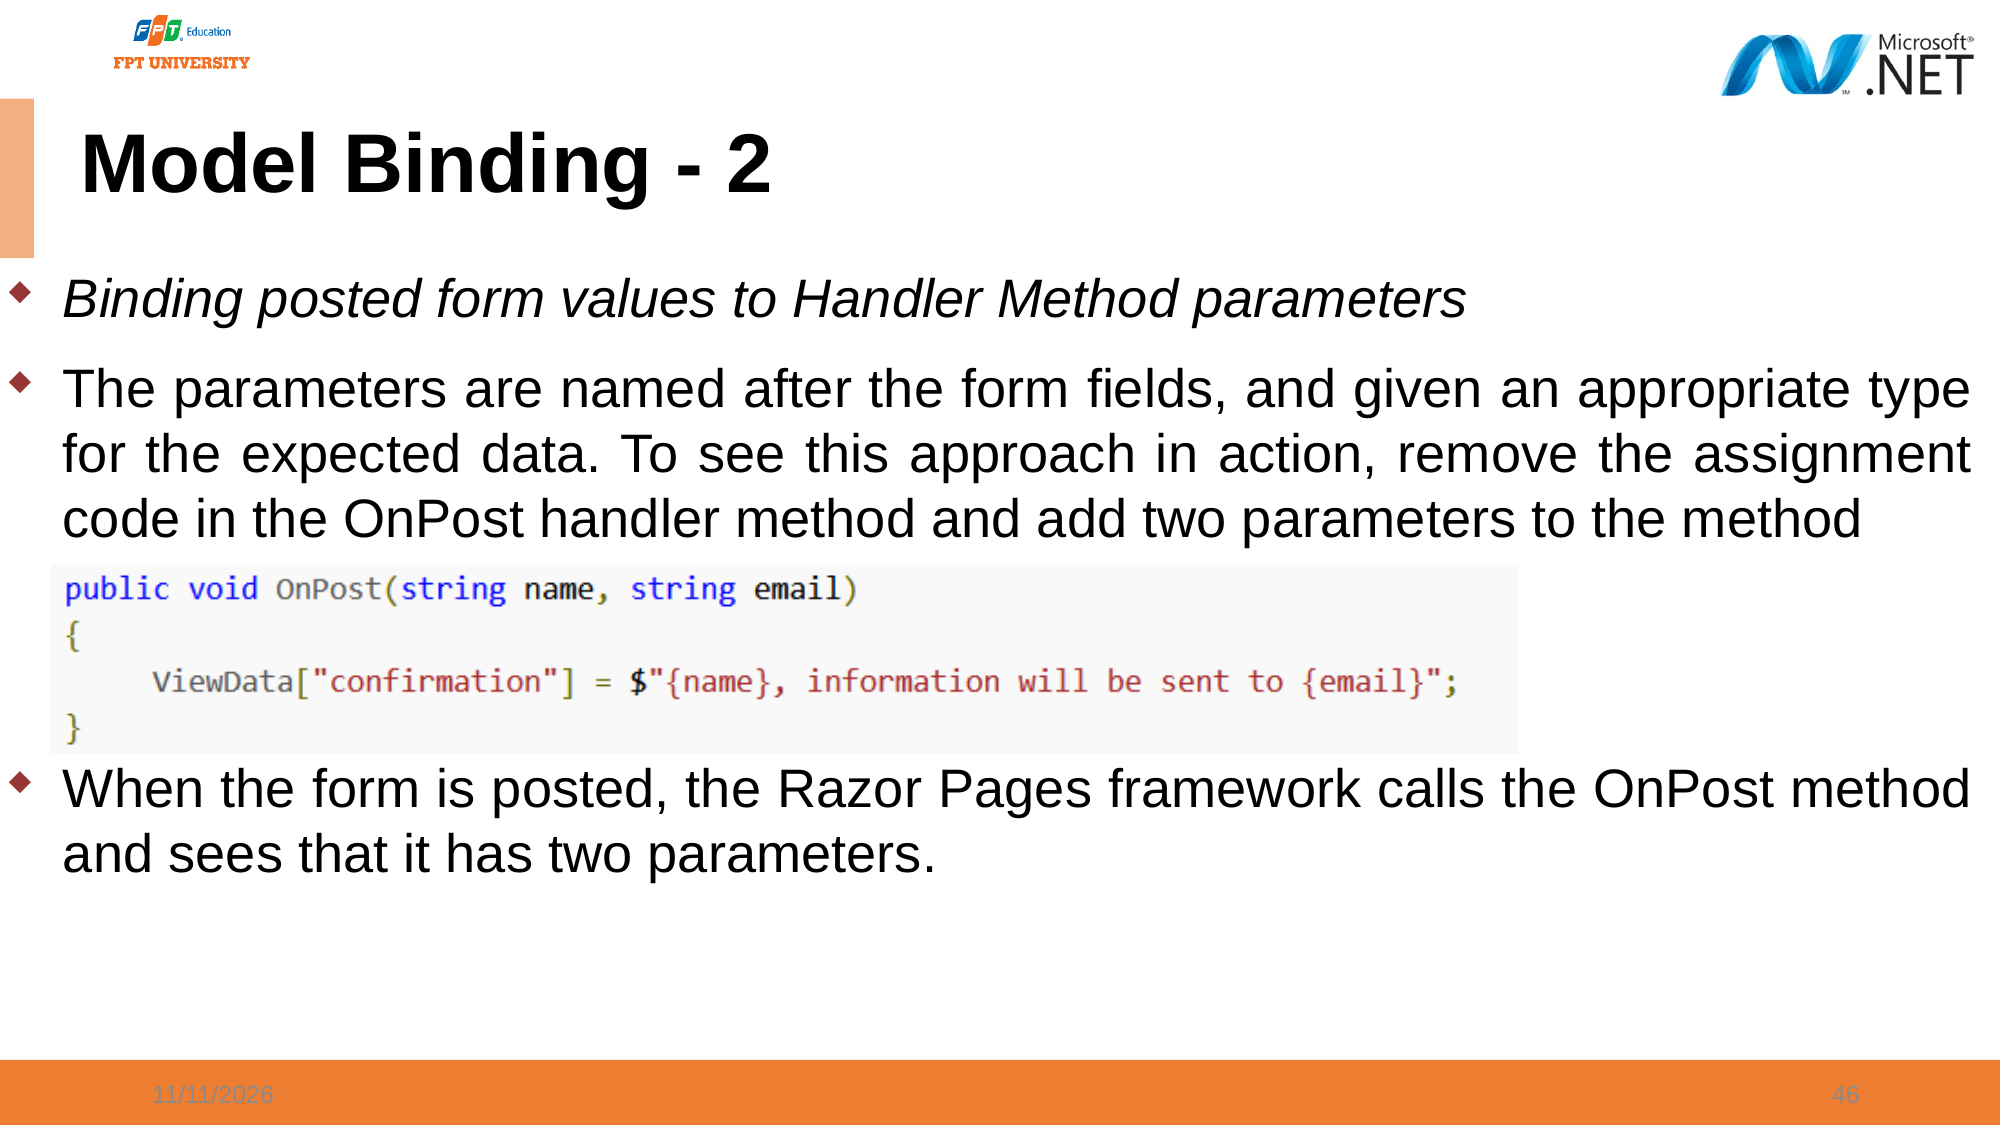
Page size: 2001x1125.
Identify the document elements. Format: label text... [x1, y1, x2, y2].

picture [1685, 0, 2001, 129]
picture [104, 0, 255, 83]
slide_number 46 [1424, 1063, 1875, 1123]
text_box Binding posted form values to Handler Method parameters The parameters are named after the form fields, and given an appropriate type for the expected data. To see this approach in action, remove the assignment code in the OnPost handler method and add two parameters to the method When the form is posted, the Razor Pages framework calls the OnPost method and sees that it has two parameters. [0, 256, 1990, 891]
picture [51, 565, 1519, 754]
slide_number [137, 1063, 588, 1123]
title Model Binding - 2 [65, 118, 1952, 213]
